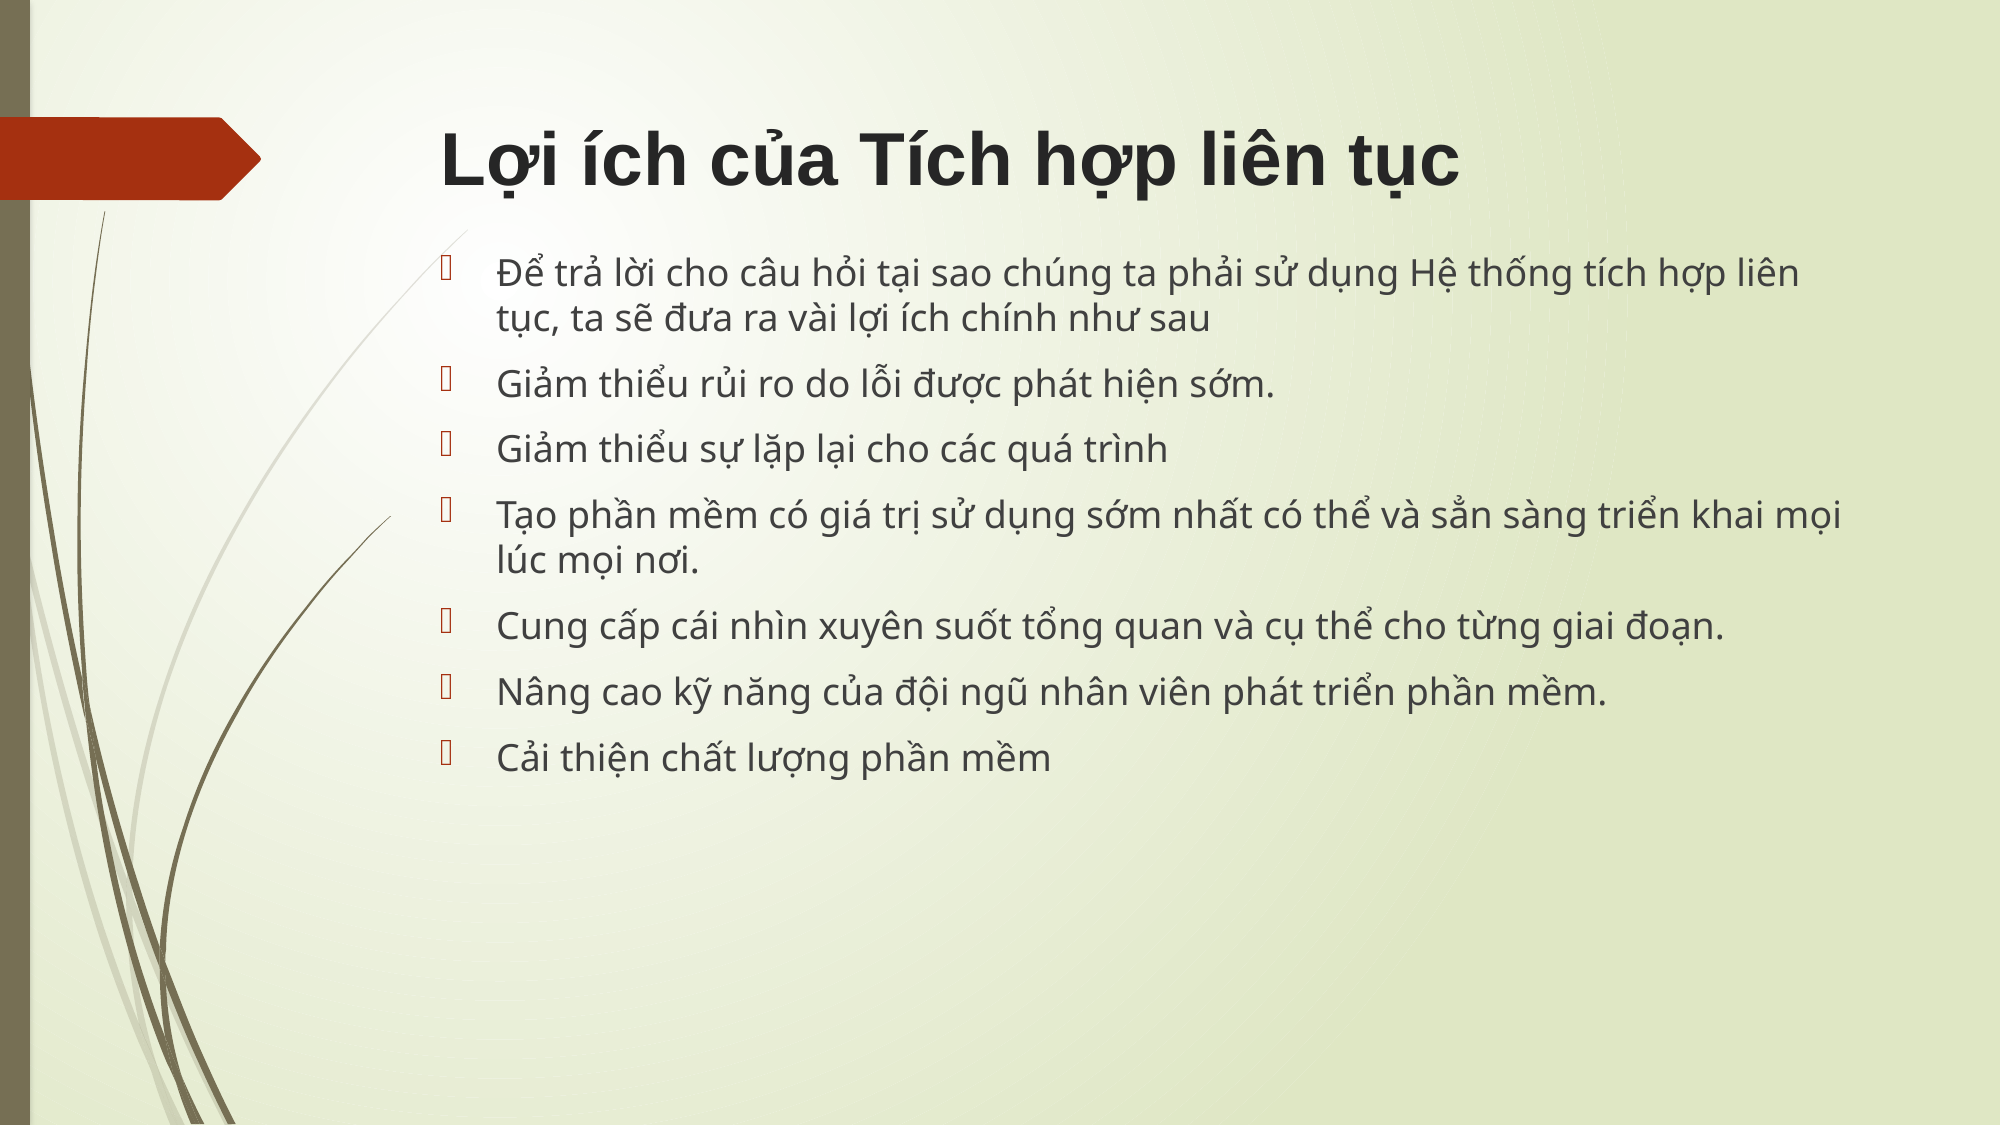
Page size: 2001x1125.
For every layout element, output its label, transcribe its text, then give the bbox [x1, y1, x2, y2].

list Để trả lời cho câu hỏi tại sao chúng ta phải sử dụng Hệ thống tích hợp liên tục, ta sẽ đưa ra vài lợi ích chính như sau Giảm thiểu rủi ro do lỗi được phát hiện sớm. Giảm thiểu sự lặp lại cho các quá trình Tạo phần mềm có giá trị sử dụng sớm nhất có thể và sẳn sàng triển khai mọi lúc mọi nơi. Cung cấp cái nhìn xuyên suốt tổng quan và cụ thể cho từng giai đoạn. Nâng cao kỹ năng của đội ngũ nhân viên phát triển phần mềm. Cải thiện chất lượng phần mềm [424, 241, 1888, 970]
title Lợi ích của Tích hợp liên tục [425, 102, 1888, 241]
